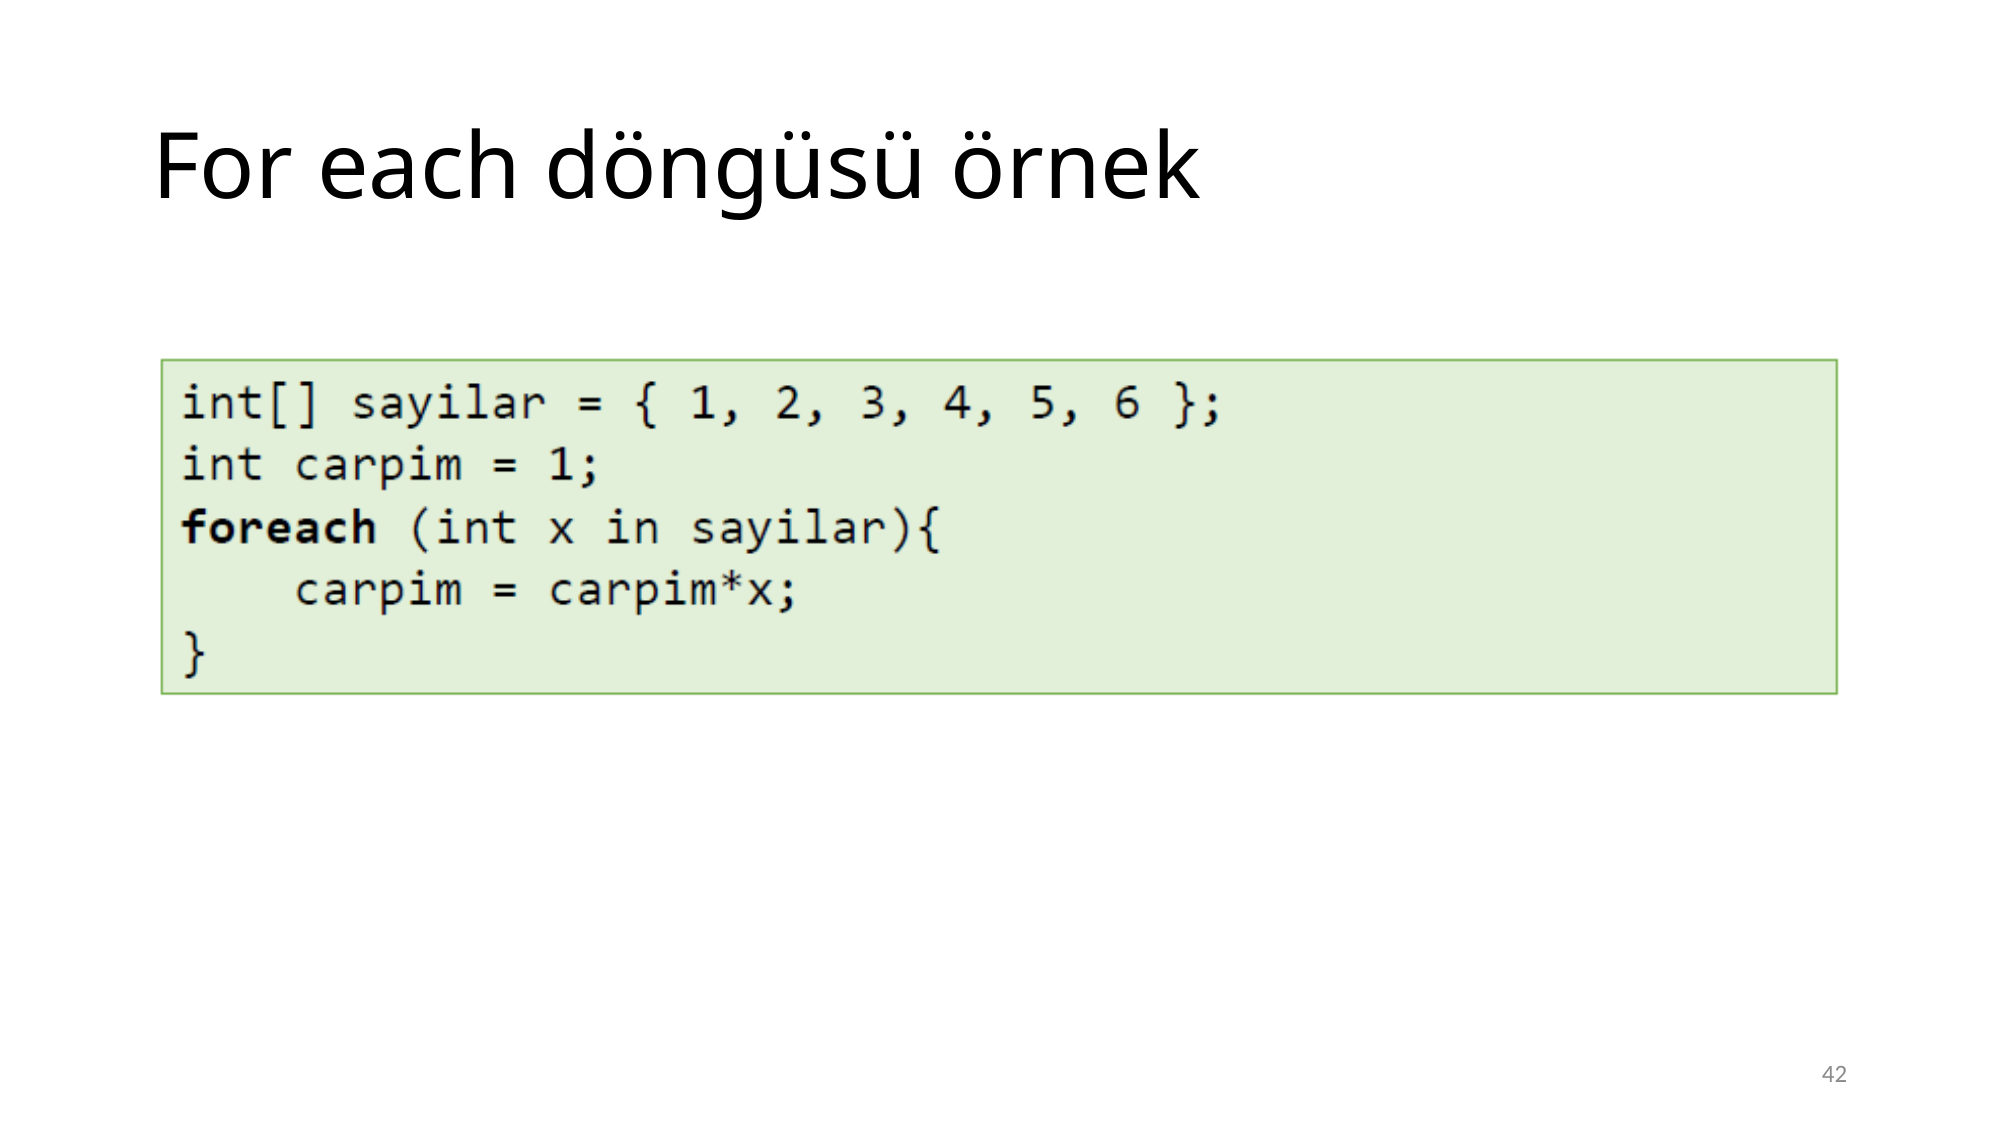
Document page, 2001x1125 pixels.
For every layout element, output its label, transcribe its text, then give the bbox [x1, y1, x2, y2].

picture [137, 337, 1881, 728]
title For each döngüsü örnek [137, 59, 1863, 278]
slide_number 42 [1412, 1042, 1863, 1103]
